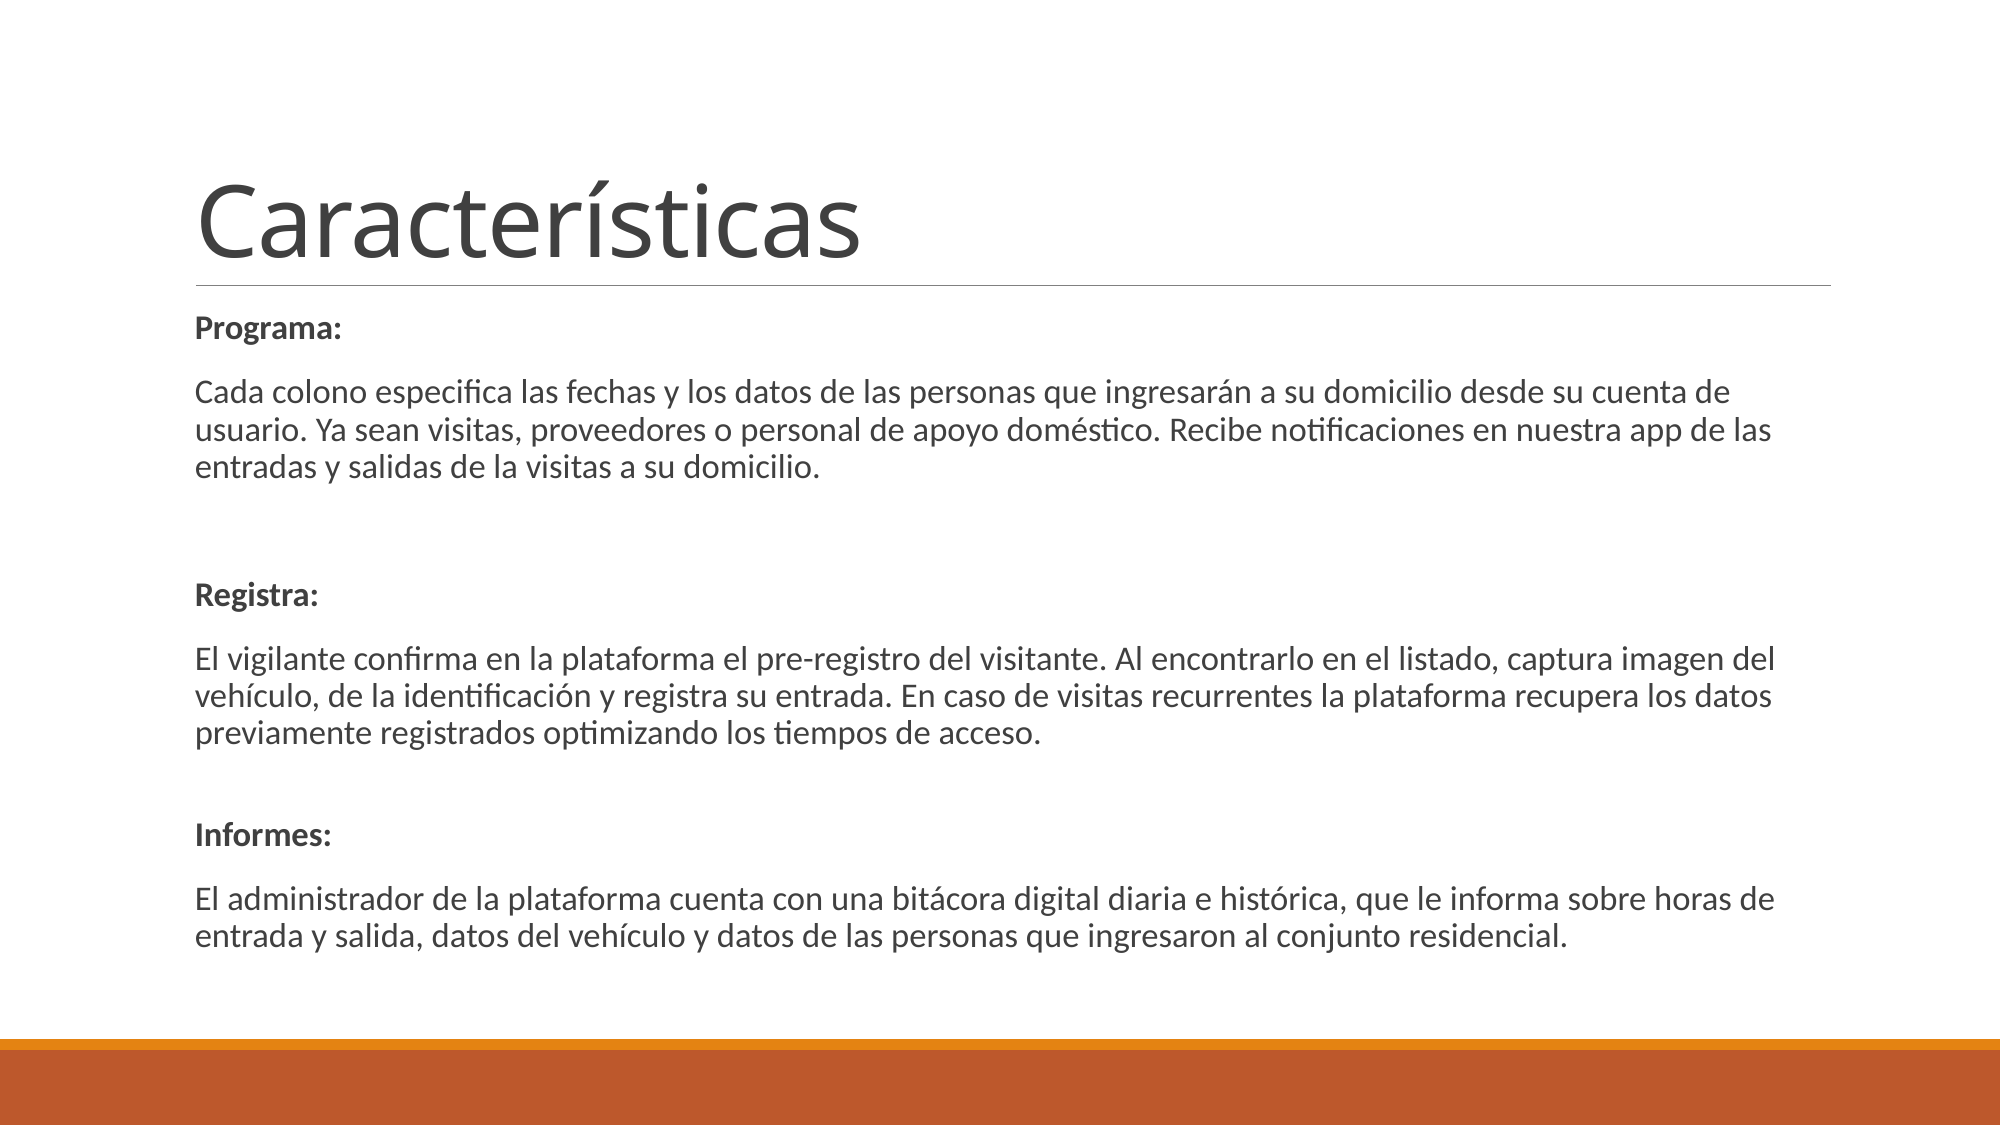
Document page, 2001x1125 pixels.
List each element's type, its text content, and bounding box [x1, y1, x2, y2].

title Características [180, 47, 1830, 285]
list Programa: Cada colono especifica las fechas y los datos de las personas que ingresarán a su domicilio desde su cuenta de usuario. Ya sean visitas, proveedores o personal de apoyo doméstico. Recibe notificaciones en nuestra app de las entradas y salidas de la visitas a su domicilio. Registra: El vigilante confirma en la plataforma el pre-registro del visitante. Al encontrarlo en el listado, captura imagen del vehículo, de la identificación y registra su entrada. En caso de visitas recurrentes la plataforma recupera los datos previamente registrados optimizando los tiempos de acceso. Informes: El administrador de la plataforma cuenta con una bitácora digital diaria e histórica, que le informa sobre horas de entrada y salida, datos del vehículo y datos de las personas que ingresaron al conjunto residencial. [180, 302, 1830, 963]
